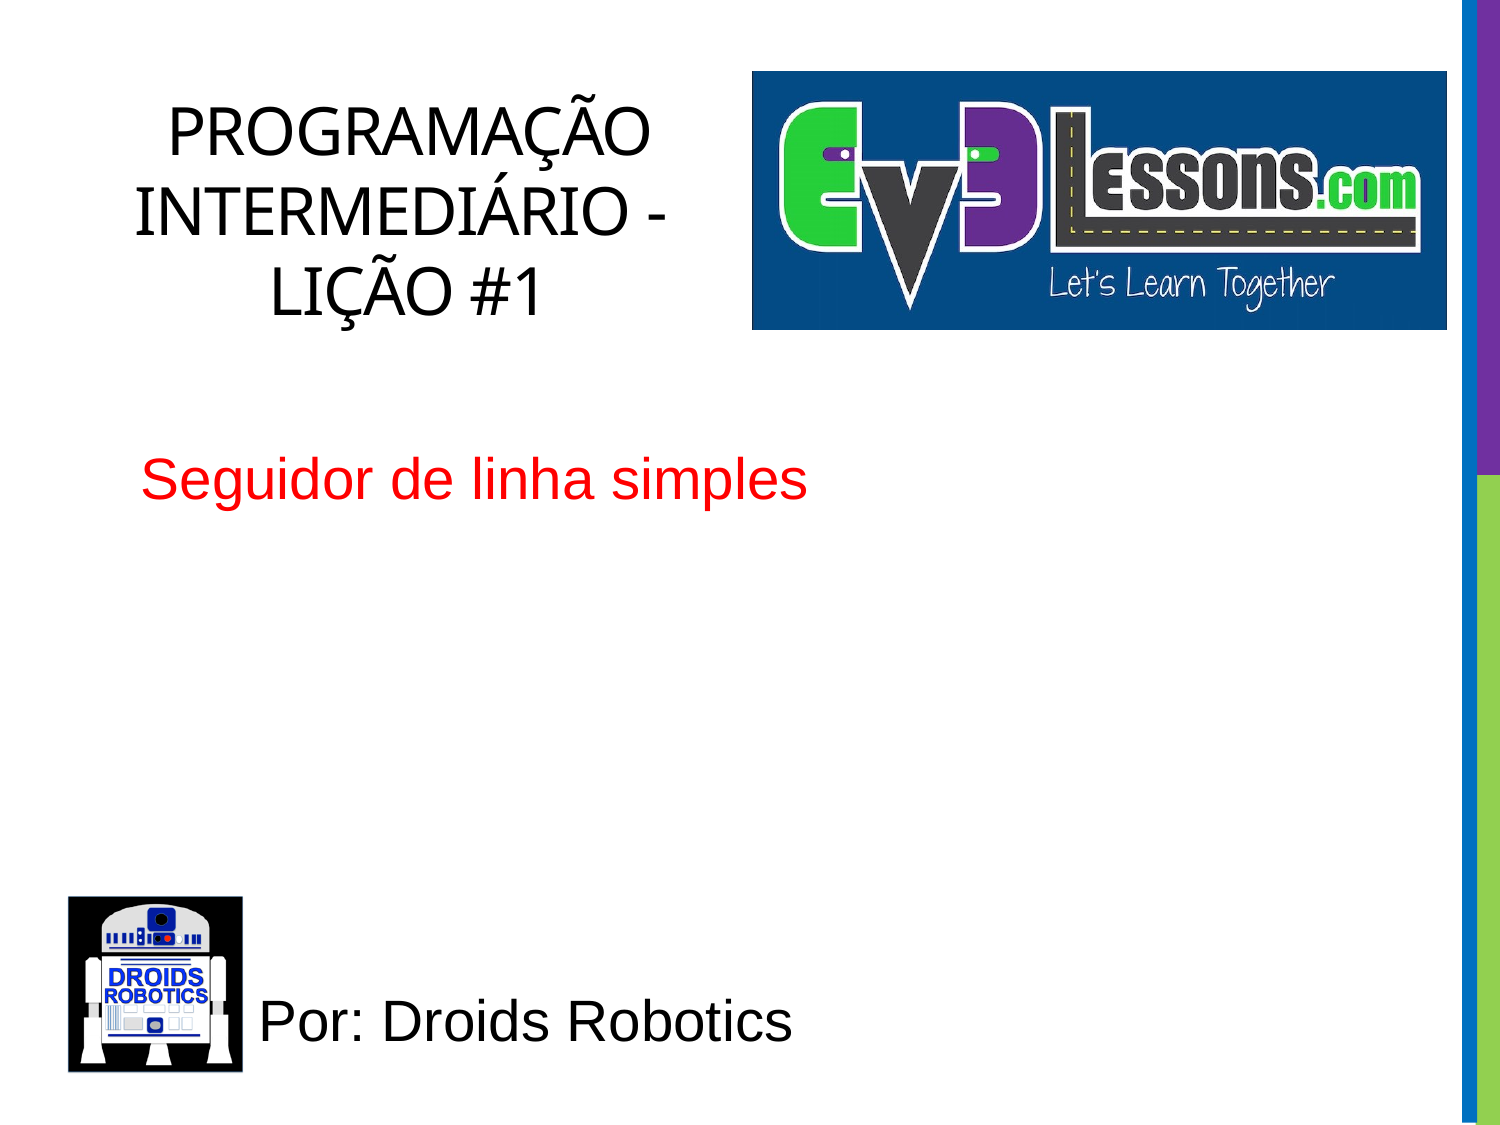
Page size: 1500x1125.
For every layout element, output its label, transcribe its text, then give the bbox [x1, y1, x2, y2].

title Programação intermediário - lição #1 [66, 51, 753, 367]
picture [65, 894, 245, 1074]
text_box Seguidor de linha simples [126, 433, 1470, 589]
text_box Por: Droids Robotics [254, 976, 1024, 1061]
picture [751, 70, 1447, 330]
